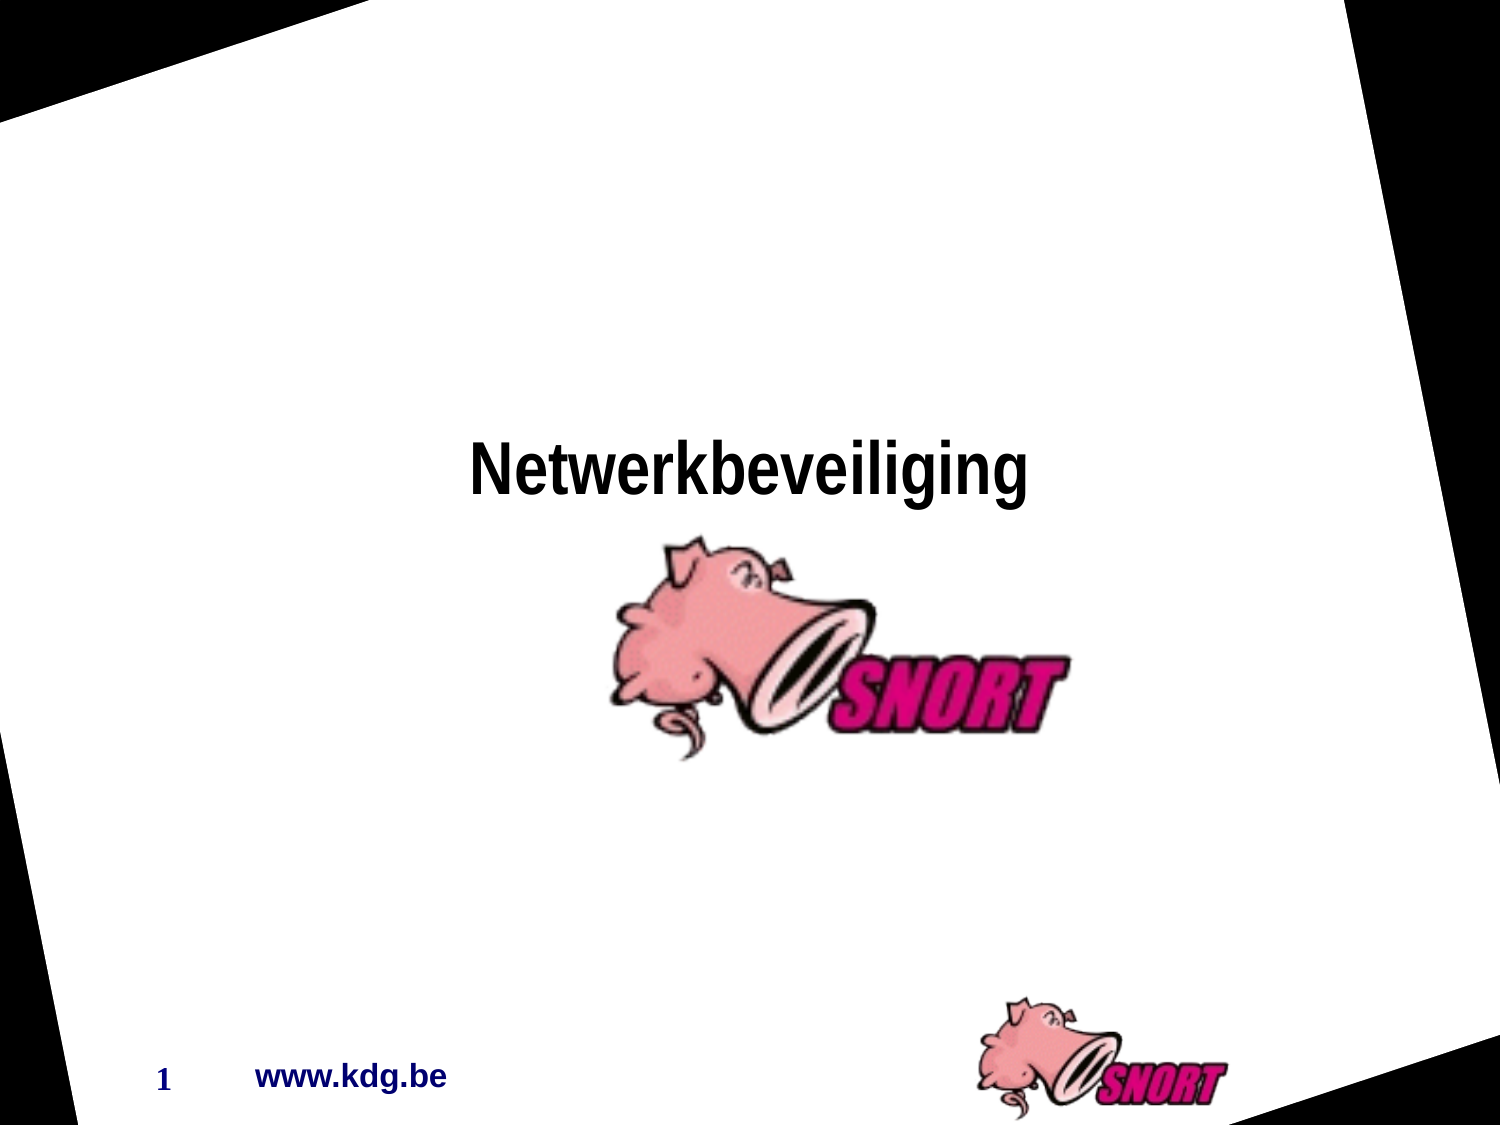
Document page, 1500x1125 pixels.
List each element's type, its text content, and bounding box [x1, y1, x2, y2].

text_box Netwerkbeveiliging [112, 374, 1388, 563]
picture [572, 526, 1093, 770]
picture [956, 992, 1240, 1125]
